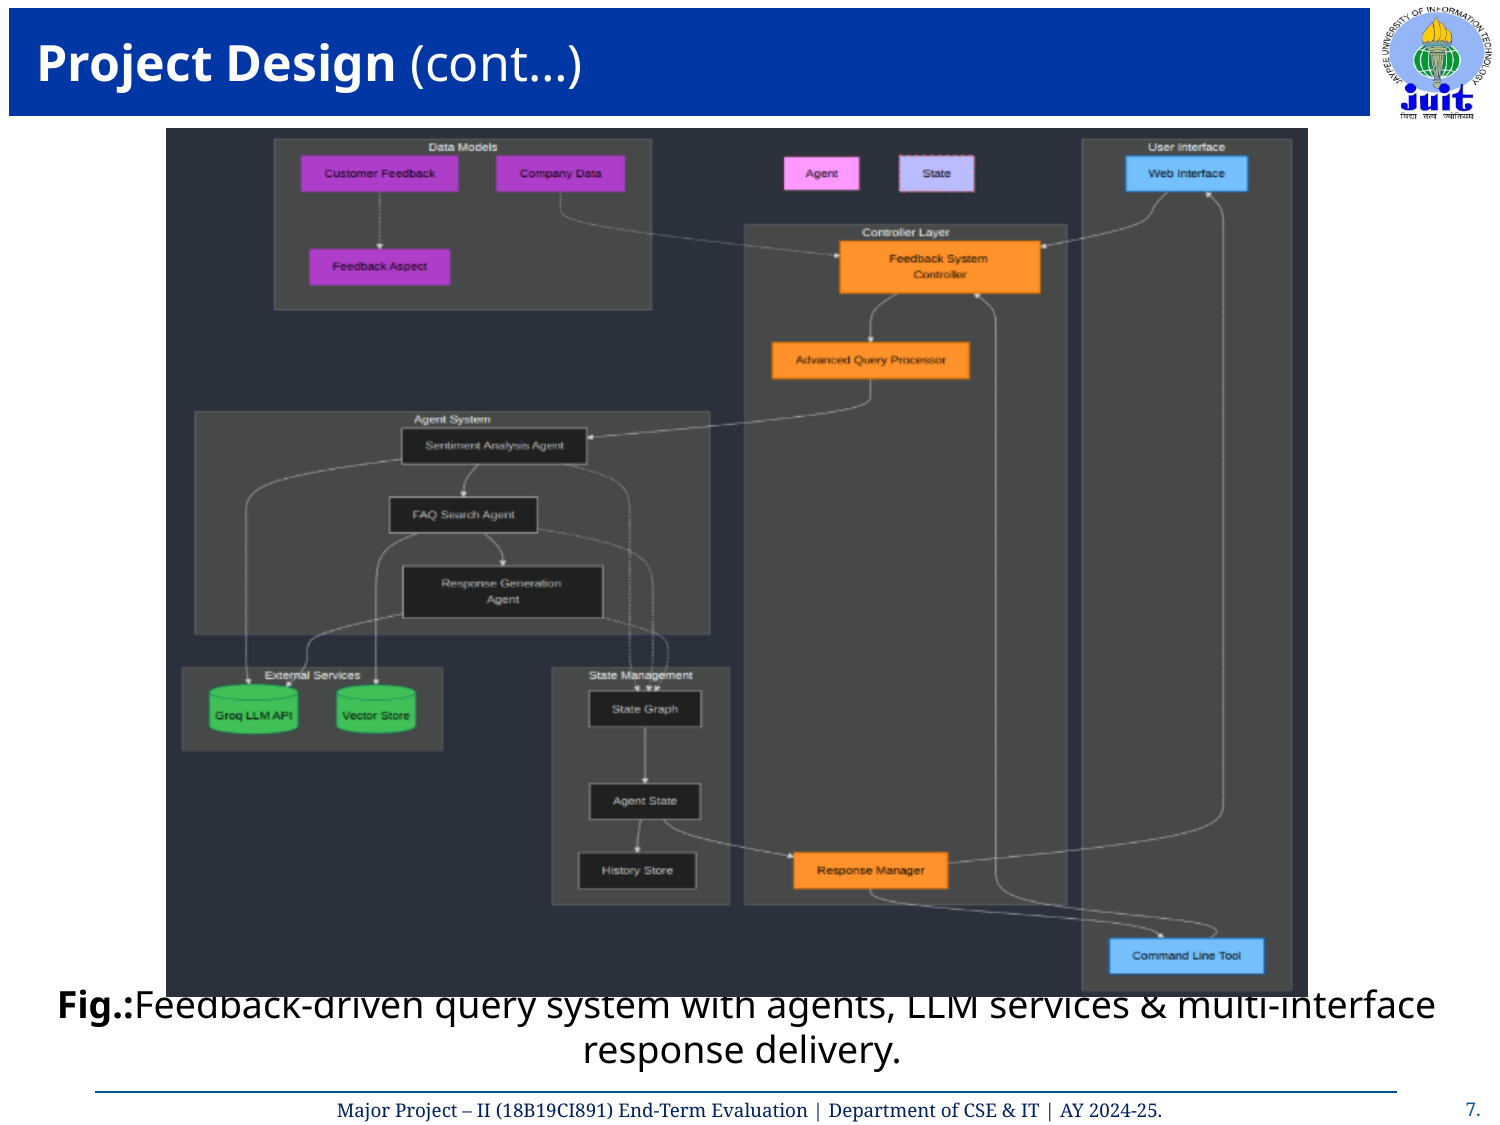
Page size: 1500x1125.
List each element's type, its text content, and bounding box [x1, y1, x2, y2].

picture [165, 128, 1308, 997]
text_box Fig.:Feedback-driven query system with agents, LLM services & multi-interface response delivery. [12, 131, 1482, 1083]
picture [1375, 7, 1500, 119]
title Project Design (cont…) [4, 2, 1375, 121]
